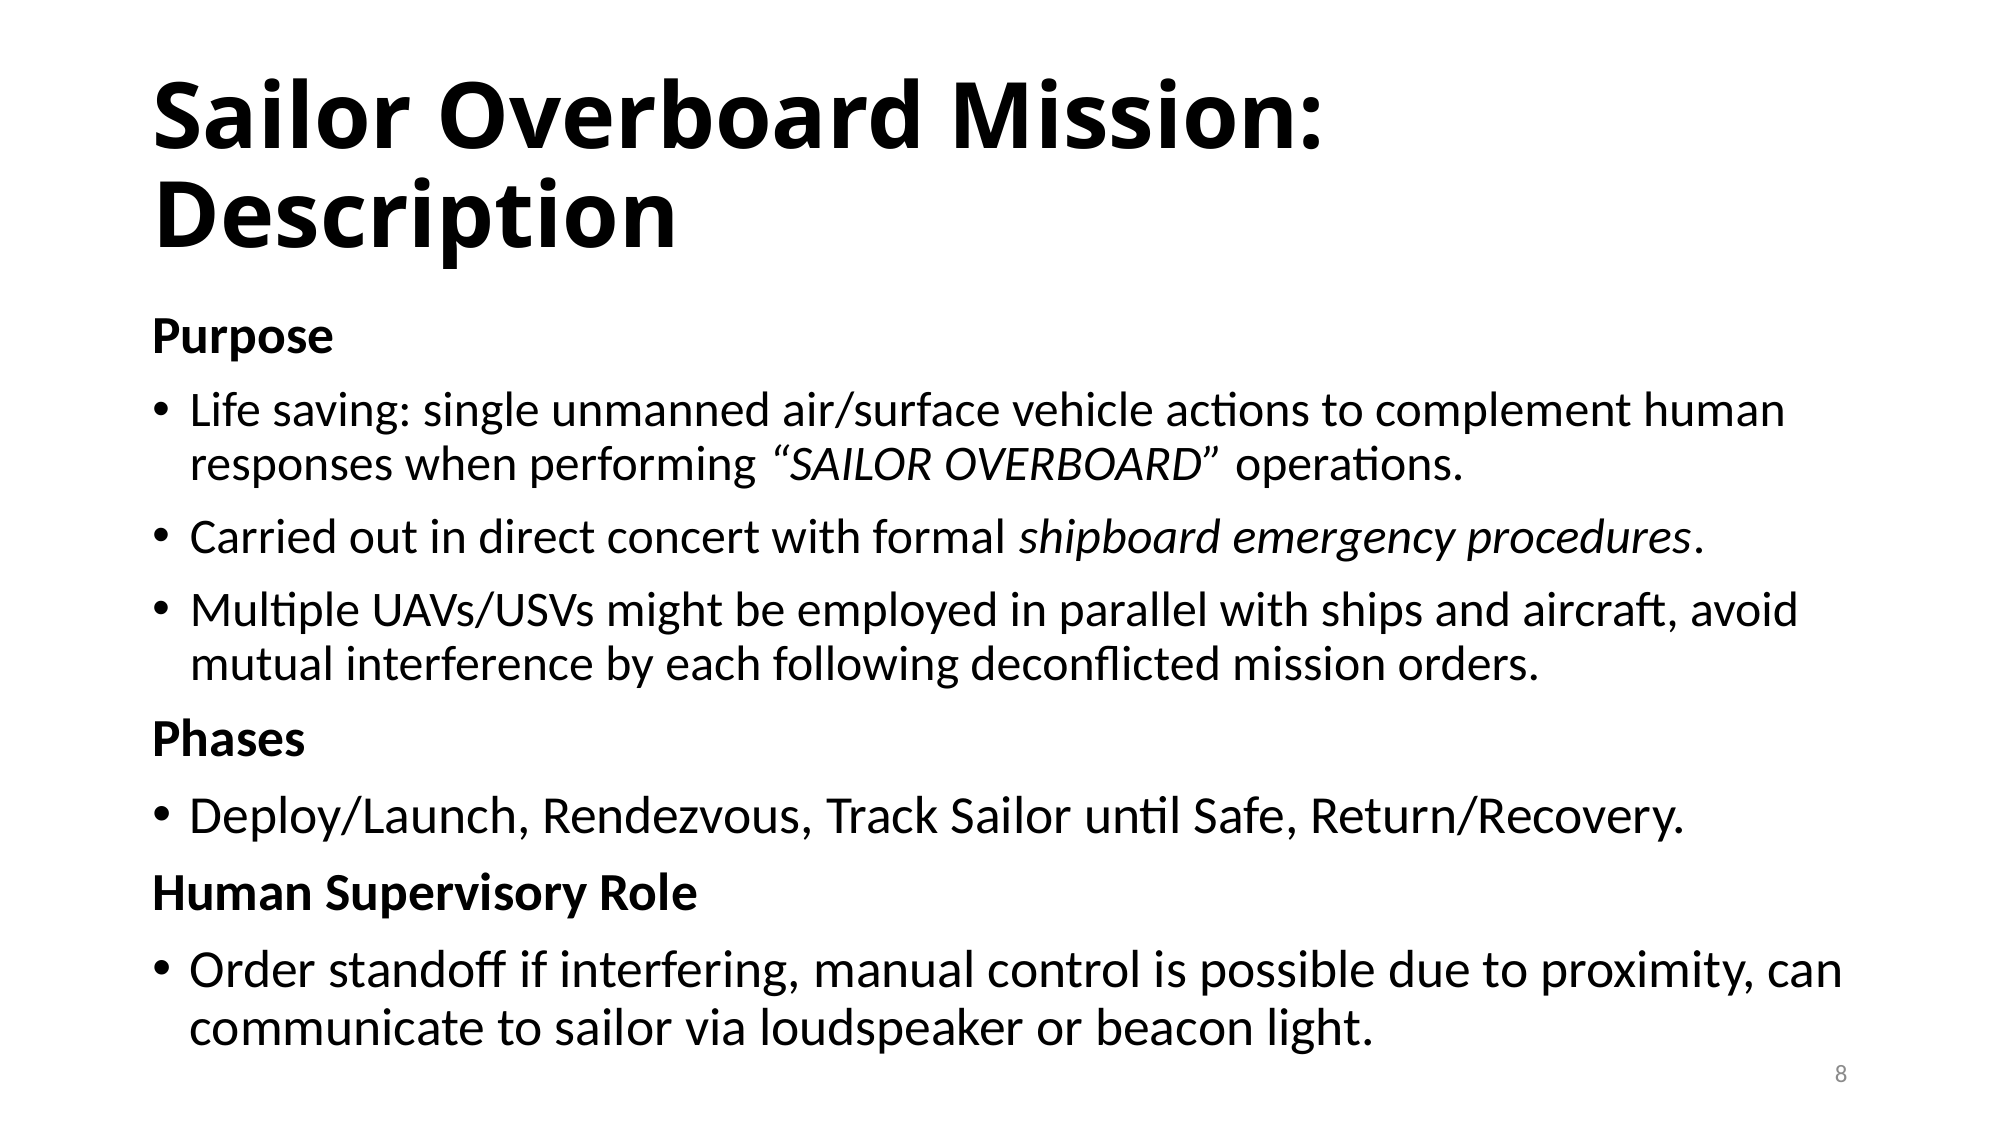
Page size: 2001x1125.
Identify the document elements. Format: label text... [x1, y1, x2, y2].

title Sailor Overboard Mission: Description [137, 59, 1863, 278]
slide_number 8 [1412, 1042, 1863, 1103]
list Purpose Life saving: single unmanned air/surface vehicle actions to complement human responses when performing “SAILOR OVERBOARD” operations. Carried out in direct concert with formal shipboard emergency procedures. Multiple UAVs/USVs might be employed in parallel with ships and aircraft, avoid mutual interference by each following deconflicted mission orders. Phases Deploy/Launch, Rendezvous, Track Sailor until Safe, Return/Recovery. Human Supervisory Role Order standoff if interfering, manual control is possible due to proximity, can communicate to sailor via loudspeaker or beacon light. [137, 299, 1863, 1072]
